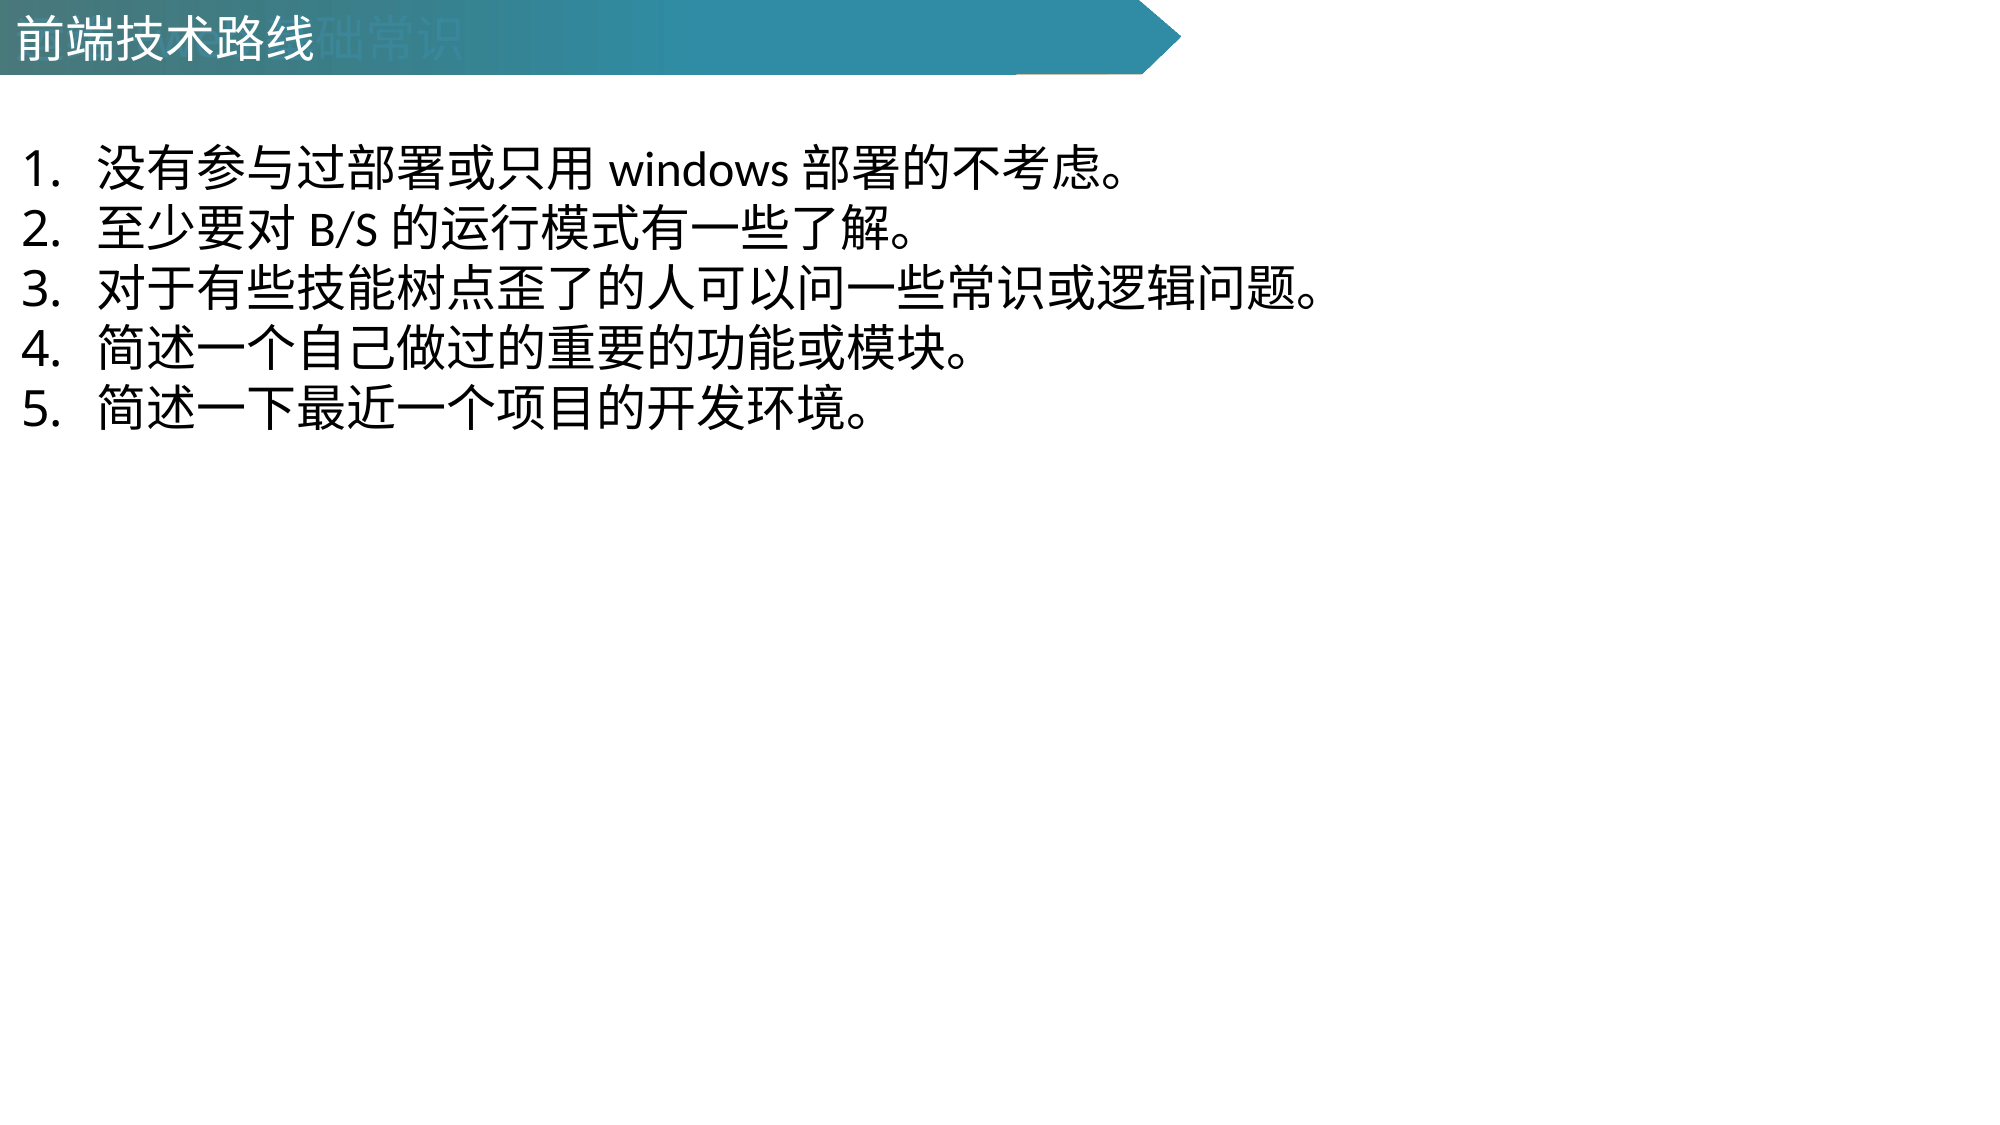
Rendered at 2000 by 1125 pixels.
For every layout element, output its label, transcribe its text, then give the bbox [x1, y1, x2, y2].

text_box 没有参与过部署或只用windows部署的不考虑。 至少要对B/S的运行模式有一些了解。 对于有些技能树点歪了的人可以问一些常识或逻辑问题。 简述一个自己做过的重要的功能或模块。 简述一下最近一个项目的开发环境。 [6, 129, 1362, 444]
text_box 前端技术路线 [0, 0, 1181, 75]
